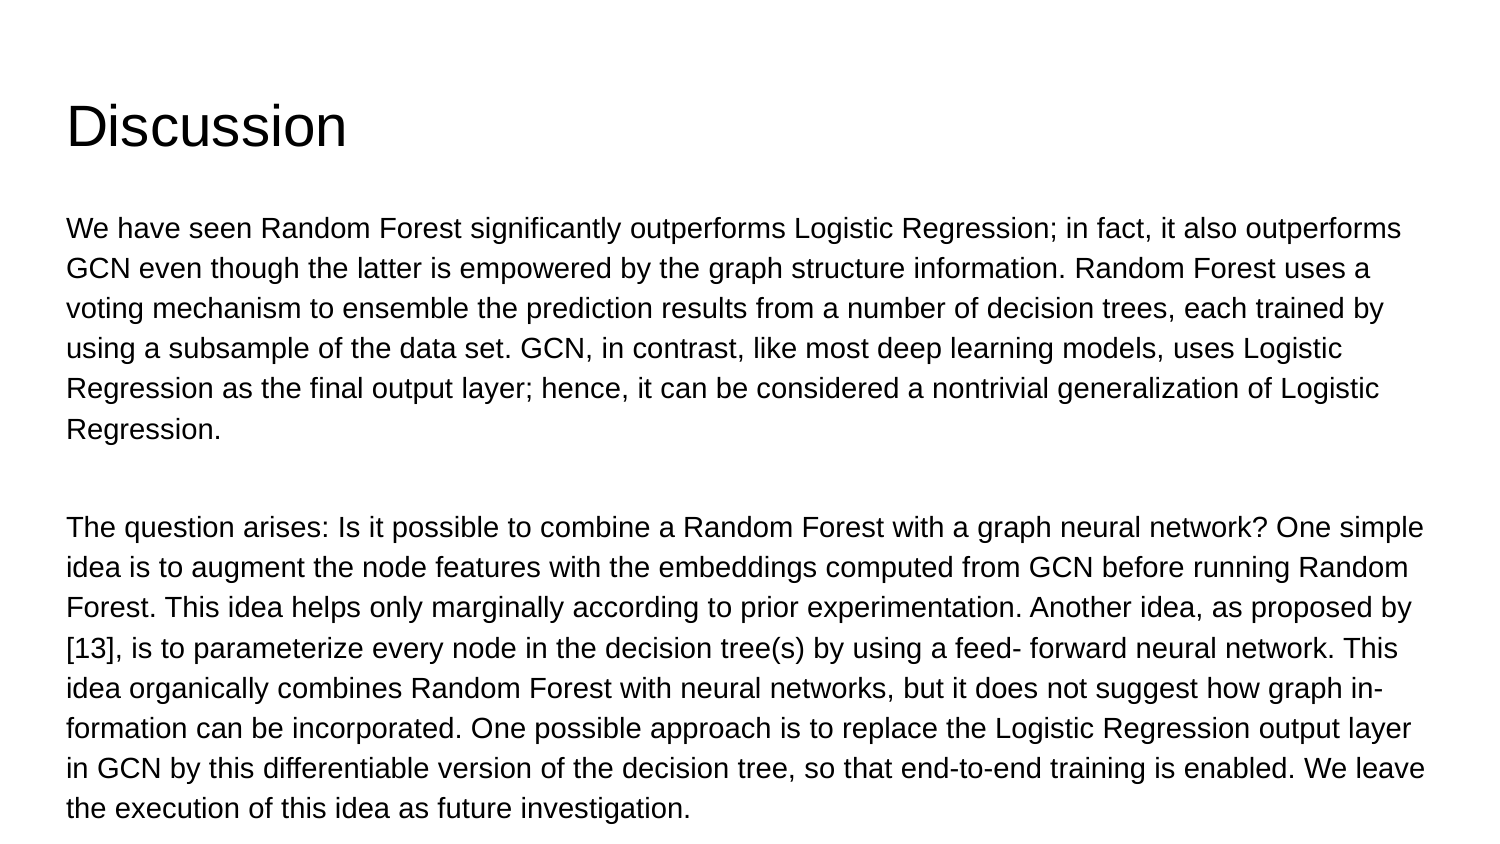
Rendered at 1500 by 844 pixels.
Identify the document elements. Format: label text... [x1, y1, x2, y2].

title Discussion [51, 72, 1449, 167]
list We have seen Random Forest significantly outperforms Logistic Regression; in fact, it also outperforms GCN even though the latter is empowered by the graph structure information. Random Forest uses a voting mechanism to ensemble the prediction results from a number of decision trees, each trained by using a subsample of the data set. GCN, in contrast, like most deep learning models, uses Logistic Regression as the final output layer; hence, it can be considered a nontrivial generalization of Logistic Regression. The question arises: Is it possible to combine a Random Forest with a graph neural network? One simple idea is to augment the node features with the embeddings computed from GCN before running Random Forest. This idea helps only marginally according to prior experimentation. Another idea, as proposed by [13], is to parameterize every node in the decision tree(s) by using a feed- forward neural network. This idea organically combines Random Forest with neural networks, but it does not suggest how graph in- formation can be incorporated. One possible approach is to replace the Logistic Regression output layer in GCN by this differentiable version of the decision tree, so that end-to-end training is enabled. We leave the execution of this idea as future investigation. [51, 189, 1449, 750]
